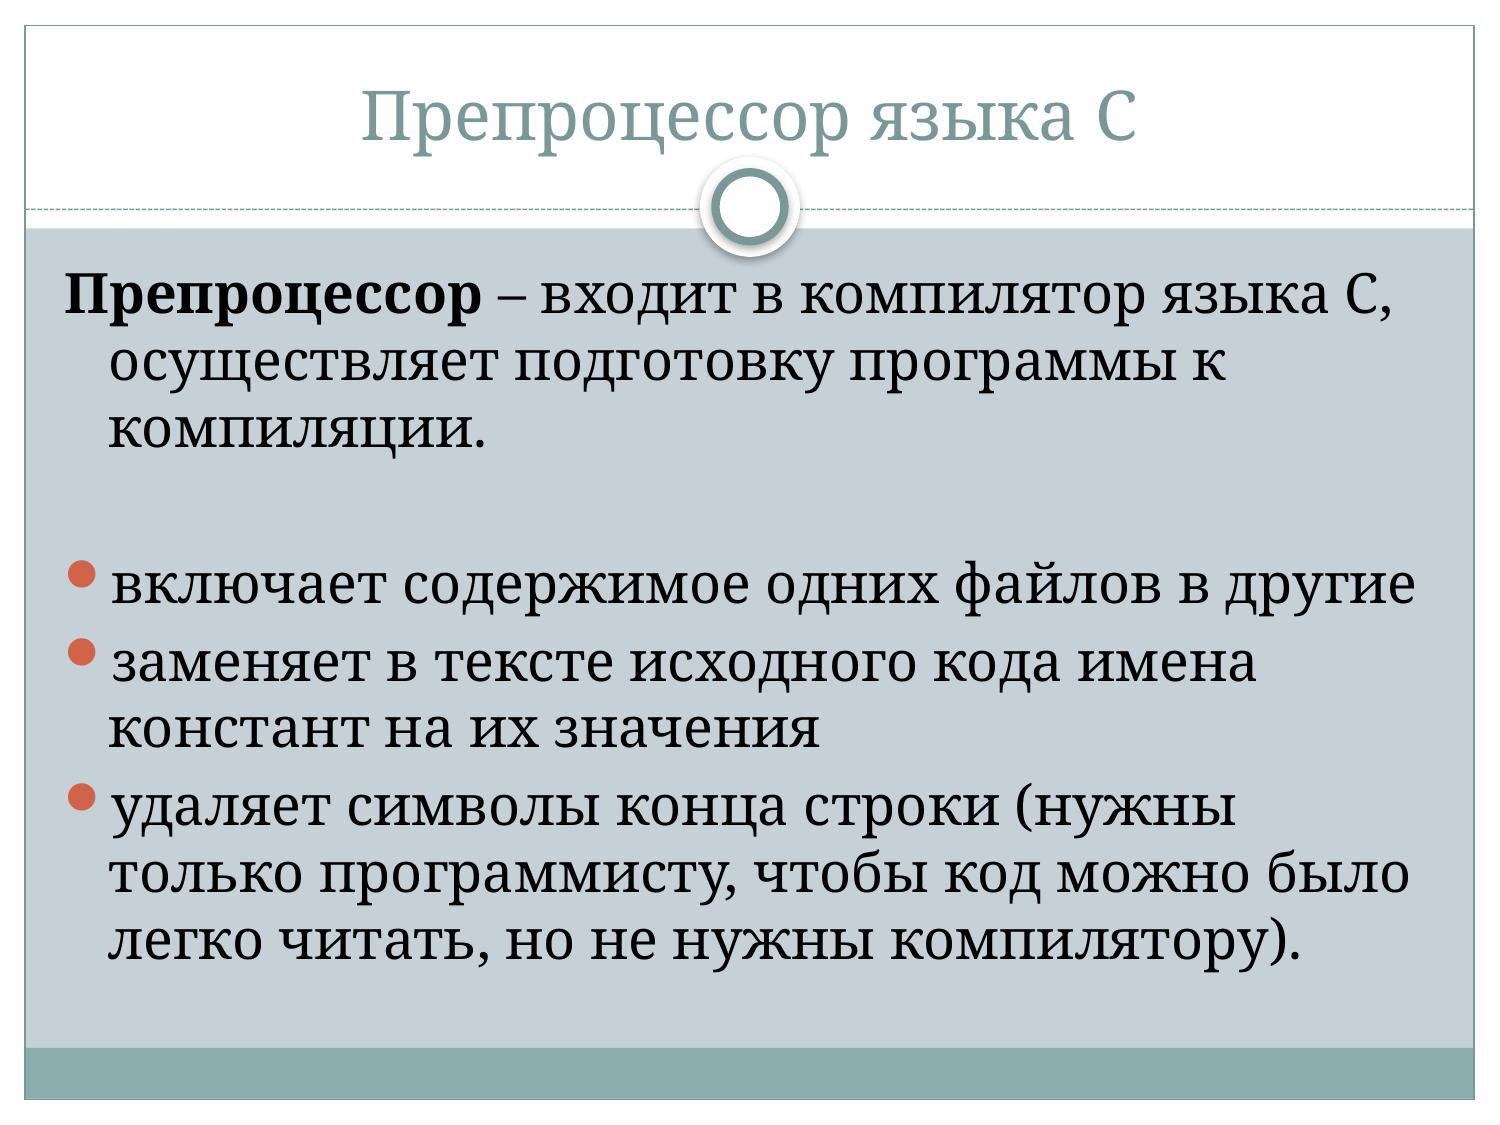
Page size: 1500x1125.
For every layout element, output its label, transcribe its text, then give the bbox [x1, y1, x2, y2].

list Препроцессор – входит в компилятор языка C, осуществляет подготовку программы к компиляции. включает содержимое одних файлов в другие заменяет в тексте исходного кода имена констант на их значения удаляет символы конца строки (нужны только программисту, чтобы код можно было легко читать, но не нужны компилятору). [49, 250, 1445, 1001]
title Препроцессор языка С [49, 37, 1450, 162]
